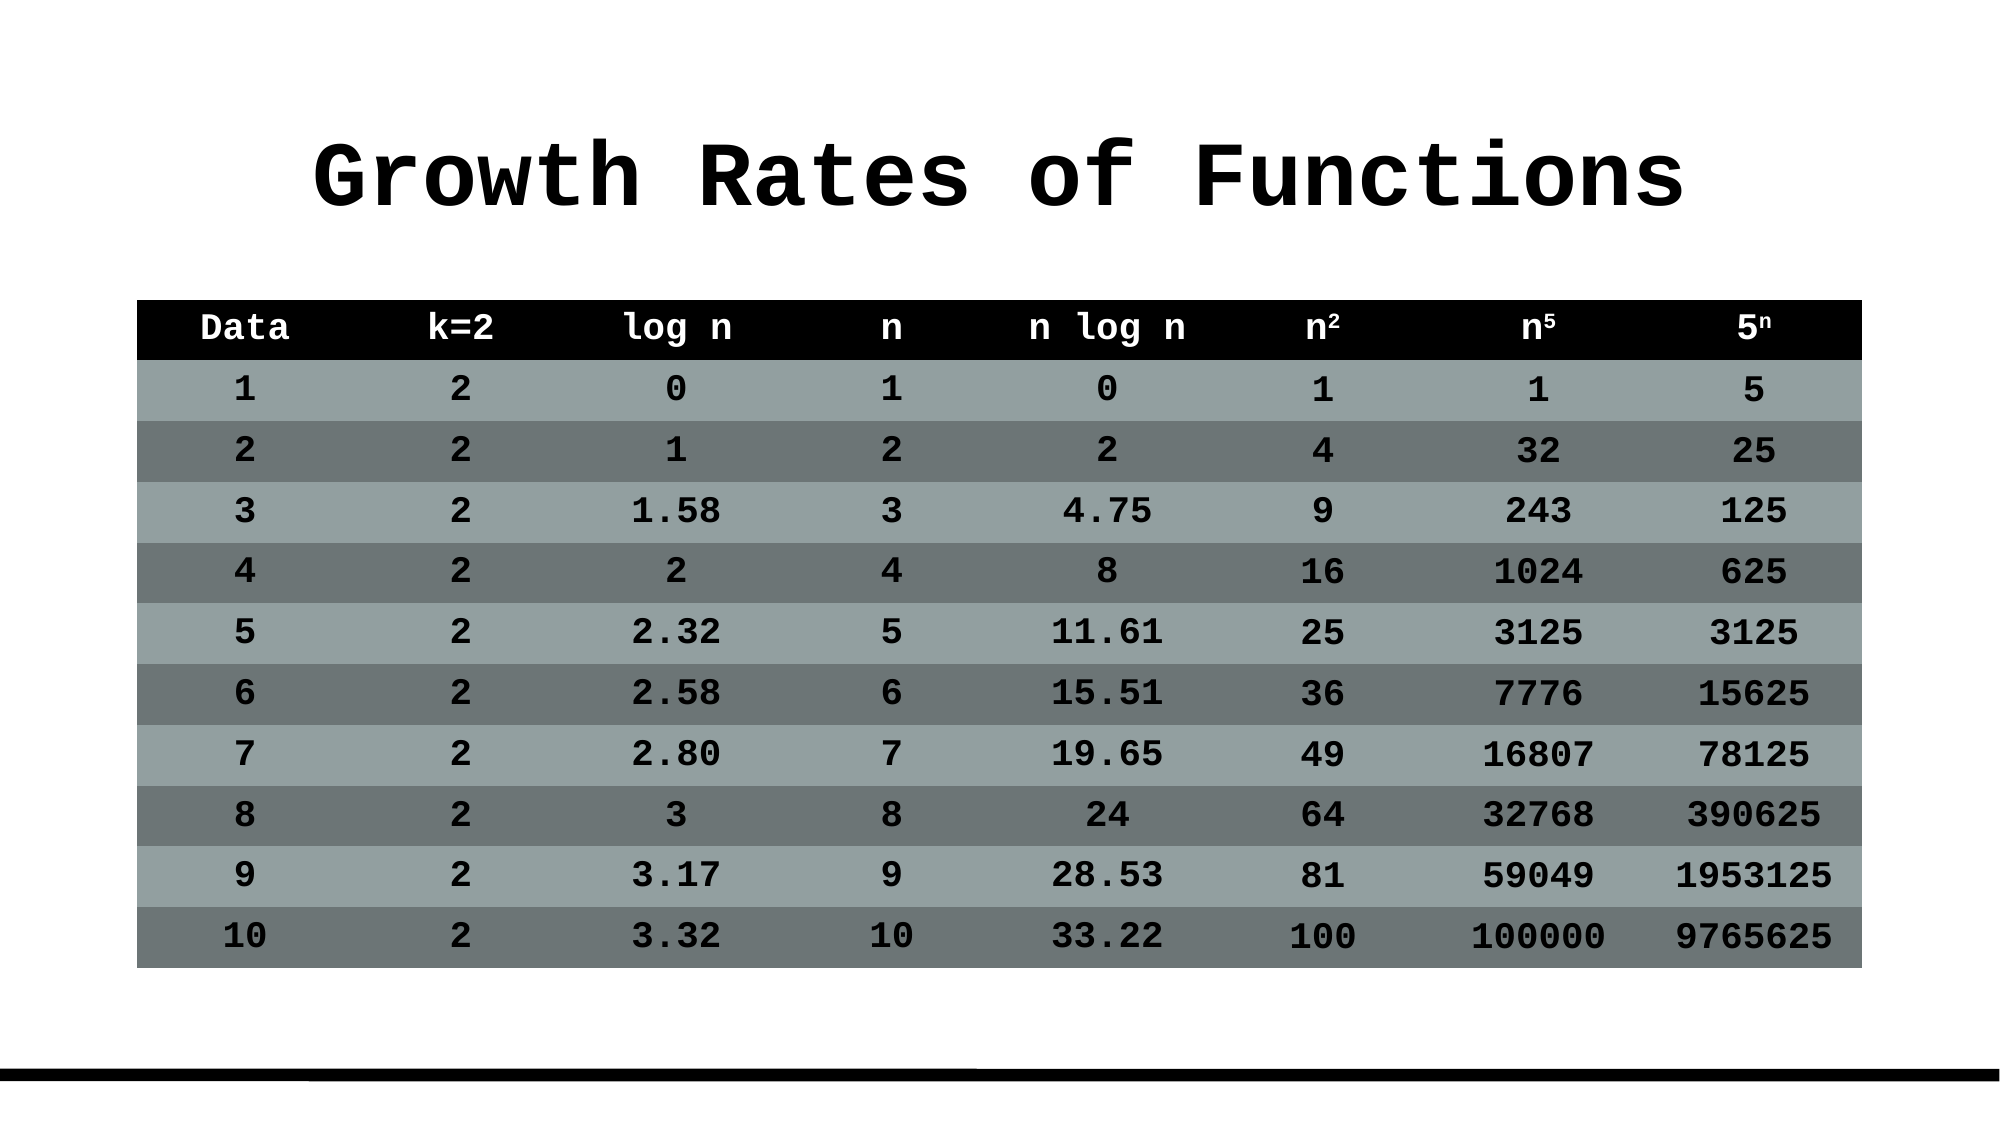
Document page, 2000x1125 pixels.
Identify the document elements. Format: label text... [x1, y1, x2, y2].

table_cell 8 [137, 786, 353, 846]
table_cell 1024 [1431, 543, 1646, 603]
table_cell 9765625 [1646, 907, 1862, 968]
table_cell 2 [353, 664, 569, 725]
table_cell 49 [1215, 725, 1431, 786]
table_header 5n [1646, 300, 1862, 360]
table_cell 11.61 [1000, 603, 1215, 664]
table_cell 9 [784, 846, 1000, 907]
table_header Data [137, 300, 353, 360]
table_cell 2 [353, 603, 569, 664]
table_cell 28.53 [1000, 846, 1215, 907]
table_cell 4.75 [1000, 482, 1215, 543]
table_cell 125 [1646, 482, 1862, 543]
table_cell 1 [1431, 360, 1646, 421]
table_cell 4 [137, 543, 353, 603]
table_cell 0 [569, 360, 784, 421]
table_cell 16807 [1431, 725, 1646, 786]
table_cell 7 [784, 725, 1000, 786]
table_cell 7776 [1431, 664, 1646, 725]
table_cell 2 [784, 421, 1000, 482]
table_cell 24 [1000, 786, 1215, 846]
table_cell 2 [353, 907, 569, 968]
table_cell 1953125 [1646, 846, 1862, 907]
table_cell 59049 [1431, 846, 1646, 907]
table_cell 81 [1215, 846, 1431, 907]
table_cell 2 [353, 360, 569, 421]
table_cell 32 [1431, 421, 1646, 482]
table_cell 9 [1215, 482, 1431, 543]
table_cell 1 [569, 421, 784, 482]
table_cell 7 [137, 725, 353, 786]
table_cell 1.58 [569, 482, 784, 543]
table_cell 3.32 [569, 907, 784, 968]
table_cell 3 [137, 482, 353, 543]
table_cell 6 [784, 664, 1000, 725]
table_cell 1 [784, 360, 1000, 421]
table_cell 6 [137, 664, 353, 725]
table_header n2 [1215, 300, 1431, 360]
table_header n5 [1431, 300, 1646, 360]
table_cell 2 [137, 421, 353, 482]
table_header k=2 [353, 300, 569, 360]
table_cell 19.65 [1000, 725, 1215, 786]
table_cell 4 [784, 543, 1000, 603]
table_cell 5 [137, 603, 353, 664]
table_cell 1 [1215, 360, 1431, 421]
table_cell 2 [353, 846, 569, 907]
table_cell 8 [784, 786, 1000, 846]
table_cell 2.80 [569, 725, 784, 786]
table_cell 3 [569, 786, 784, 846]
table_cell 100 [1215, 907, 1431, 968]
table_cell 100000 [1431, 907, 1646, 968]
table_cell 8 [1000, 543, 1215, 603]
table_cell 15625 [1646, 664, 1862, 725]
table_cell 625 [1646, 543, 1862, 603]
table_cell 2 [353, 421, 569, 482]
table_cell 2 [569, 543, 784, 603]
table_cell 9 [137, 846, 353, 907]
table_cell 3 [784, 482, 1000, 543]
table_cell 2 [353, 543, 569, 603]
table_cell 32768 [1431, 786, 1646, 846]
table_cell 2 [1000, 421, 1215, 482]
table_cell 64 [1215, 786, 1431, 846]
table_cell 15.51 [1000, 664, 1215, 725]
table_header n log n [1000, 300, 1215, 360]
table_cell 16 [1215, 543, 1431, 603]
table_cell 2 [353, 725, 569, 786]
table_cell 2 [353, 786, 569, 846]
table_cell 3125 [1431, 603, 1646, 664]
table_cell 10 [784, 907, 1000, 968]
table_cell 2.32 [569, 603, 784, 664]
table_cell 3.17 [569, 846, 784, 907]
table_cell 4 [1215, 421, 1431, 482]
title Growth Rates of Functions [137, 59, 1863, 278]
table_cell 243 [1431, 482, 1646, 543]
table_cell 390625 [1646, 786, 1862, 846]
table_cell 33.22 [1000, 907, 1215, 968]
table_cell 5 [1646, 360, 1862, 421]
table_cell 1 [137, 360, 353, 421]
table_cell 3125 [1646, 603, 1862, 664]
table_cell 10 [137, 907, 353, 968]
table_cell 0 [1000, 360, 1215, 421]
table_cell 25 [1646, 421, 1862, 482]
table_header log n [569, 300, 784, 360]
table_cell 5 [784, 603, 1000, 664]
table_cell 2 [353, 482, 569, 543]
table_cell 78125 [1646, 725, 1862, 786]
table_cell 2.58 [569, 664, 784, 725]
table_header n [784, 300, 1000, 360]
table_cell 36 [1215, 664, 1431, 725]
table_cell 25 [1215, 603, 1431, 664]
